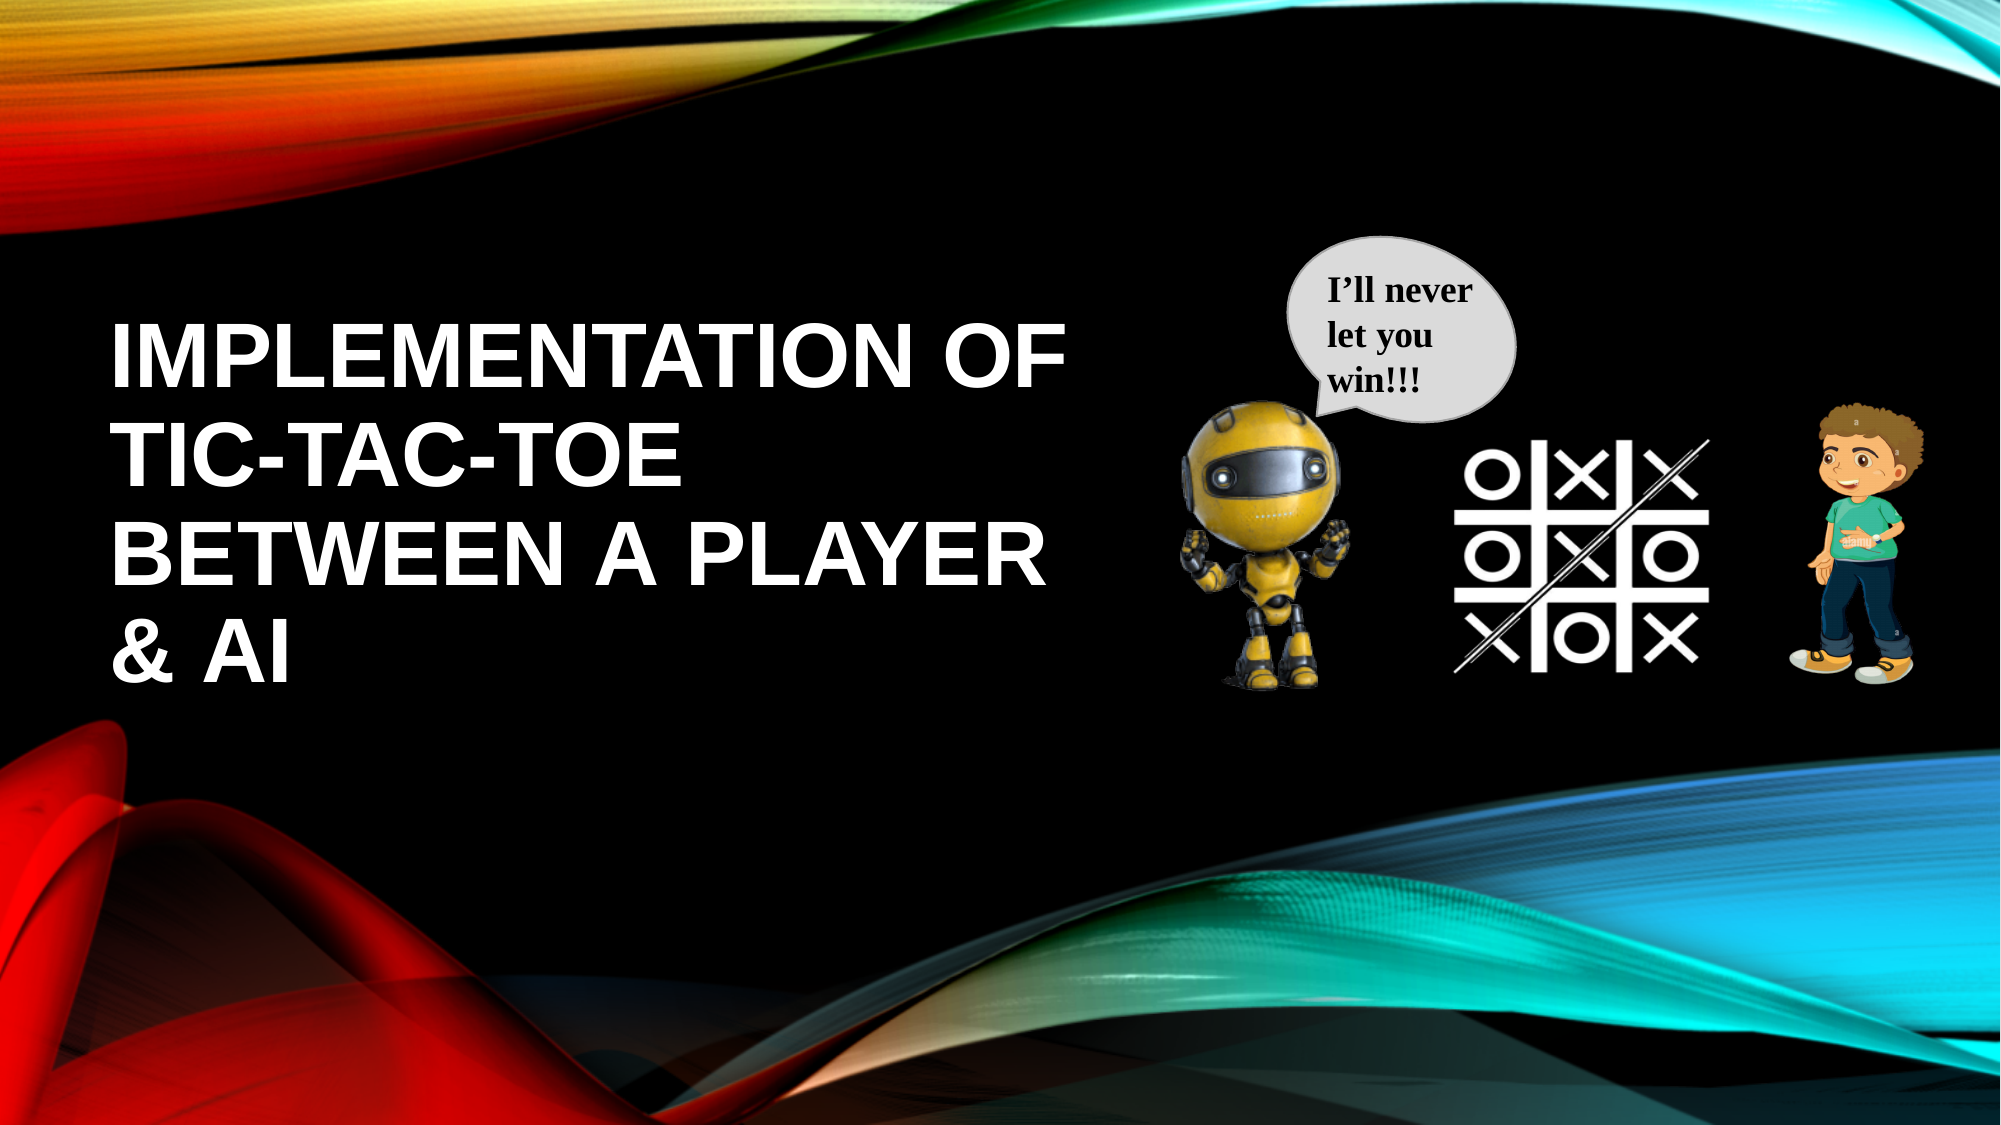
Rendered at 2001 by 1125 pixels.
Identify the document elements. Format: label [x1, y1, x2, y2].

text_box [0, 236, 2000, 1125]
picture [0, 0, 2000, 236]
picture [1122, 376, 1459, 713]
